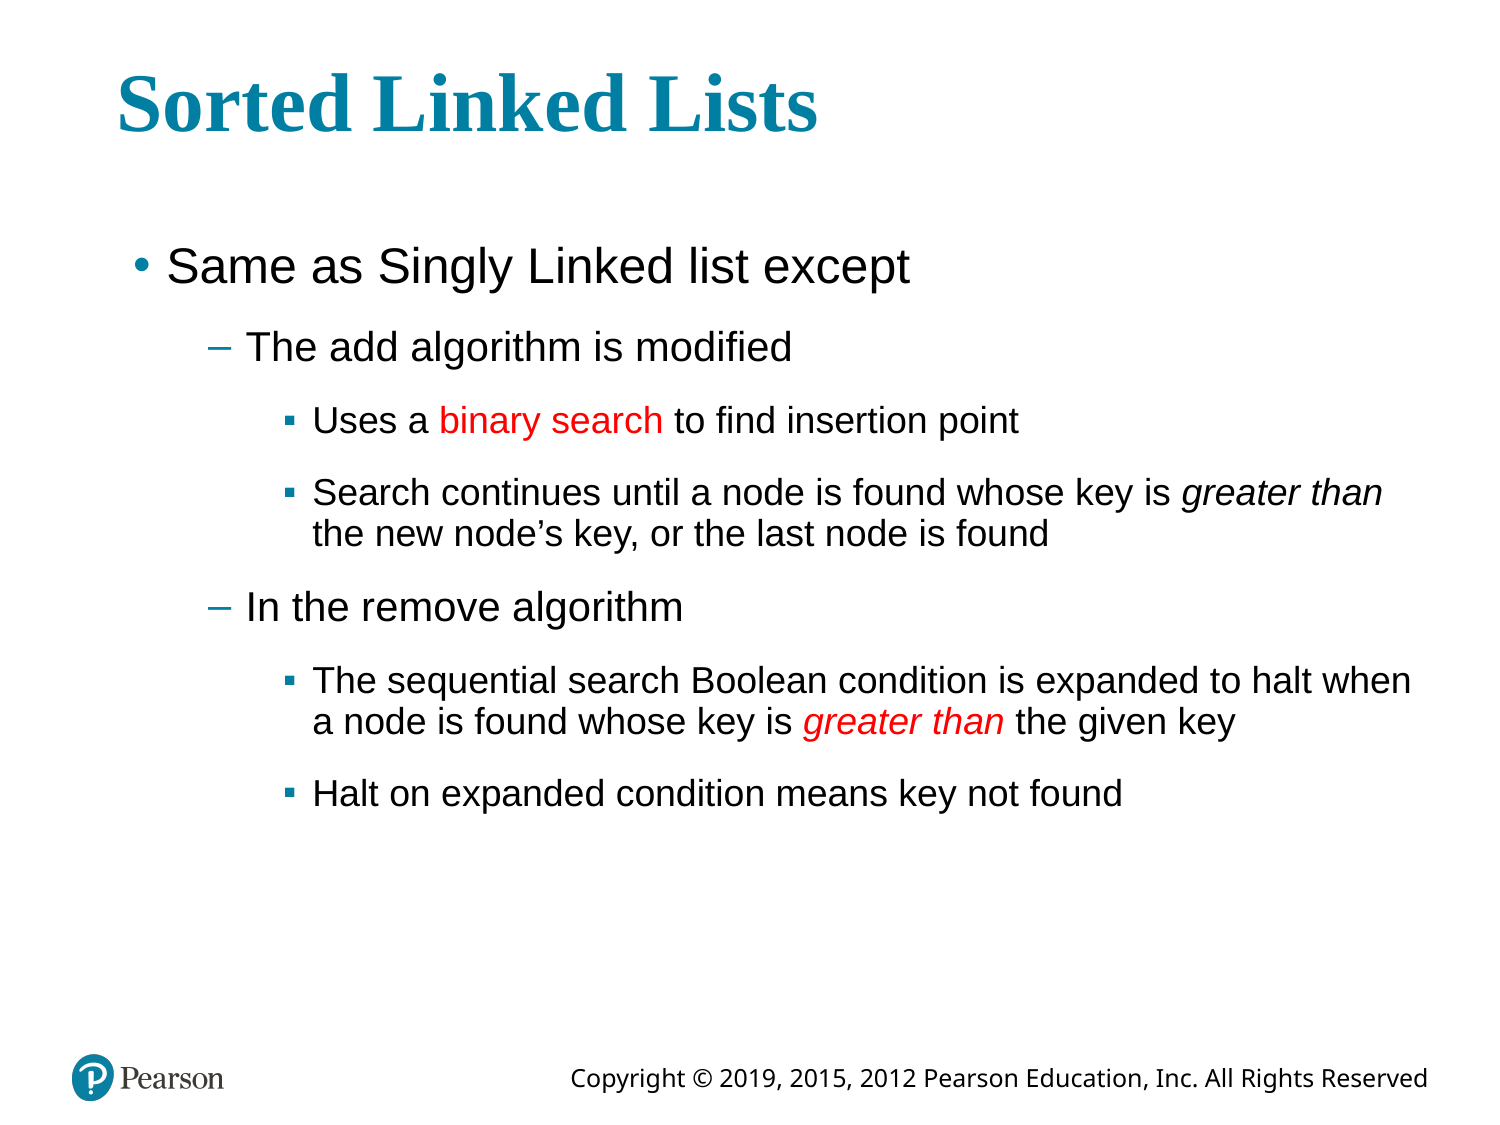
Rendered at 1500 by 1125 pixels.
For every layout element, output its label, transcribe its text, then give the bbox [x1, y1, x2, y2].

title Sorted Linked Lists [100, 20, 1452, 164]
picture [98, 1054, 224, 1101]
slide_number 26 [724, 1011, 1076, 1074]
list Same as Singly Linked list except The add algorithm is modified Uses a binary search to find insertion point Search continues until a node is found whose key is greater than the new node’s key, or the last node is found In the remove algorithm The sequential search Boolean condition is expanded to halt when a node is found whose key is greater than the given key Halt on expanded condition means key not found [100, 224, 1452, 996]
picture [80, 1063, 106, 1088]
picture [72, 1087, 83, 1101]
picture [72, 1054, 88, 1070]
